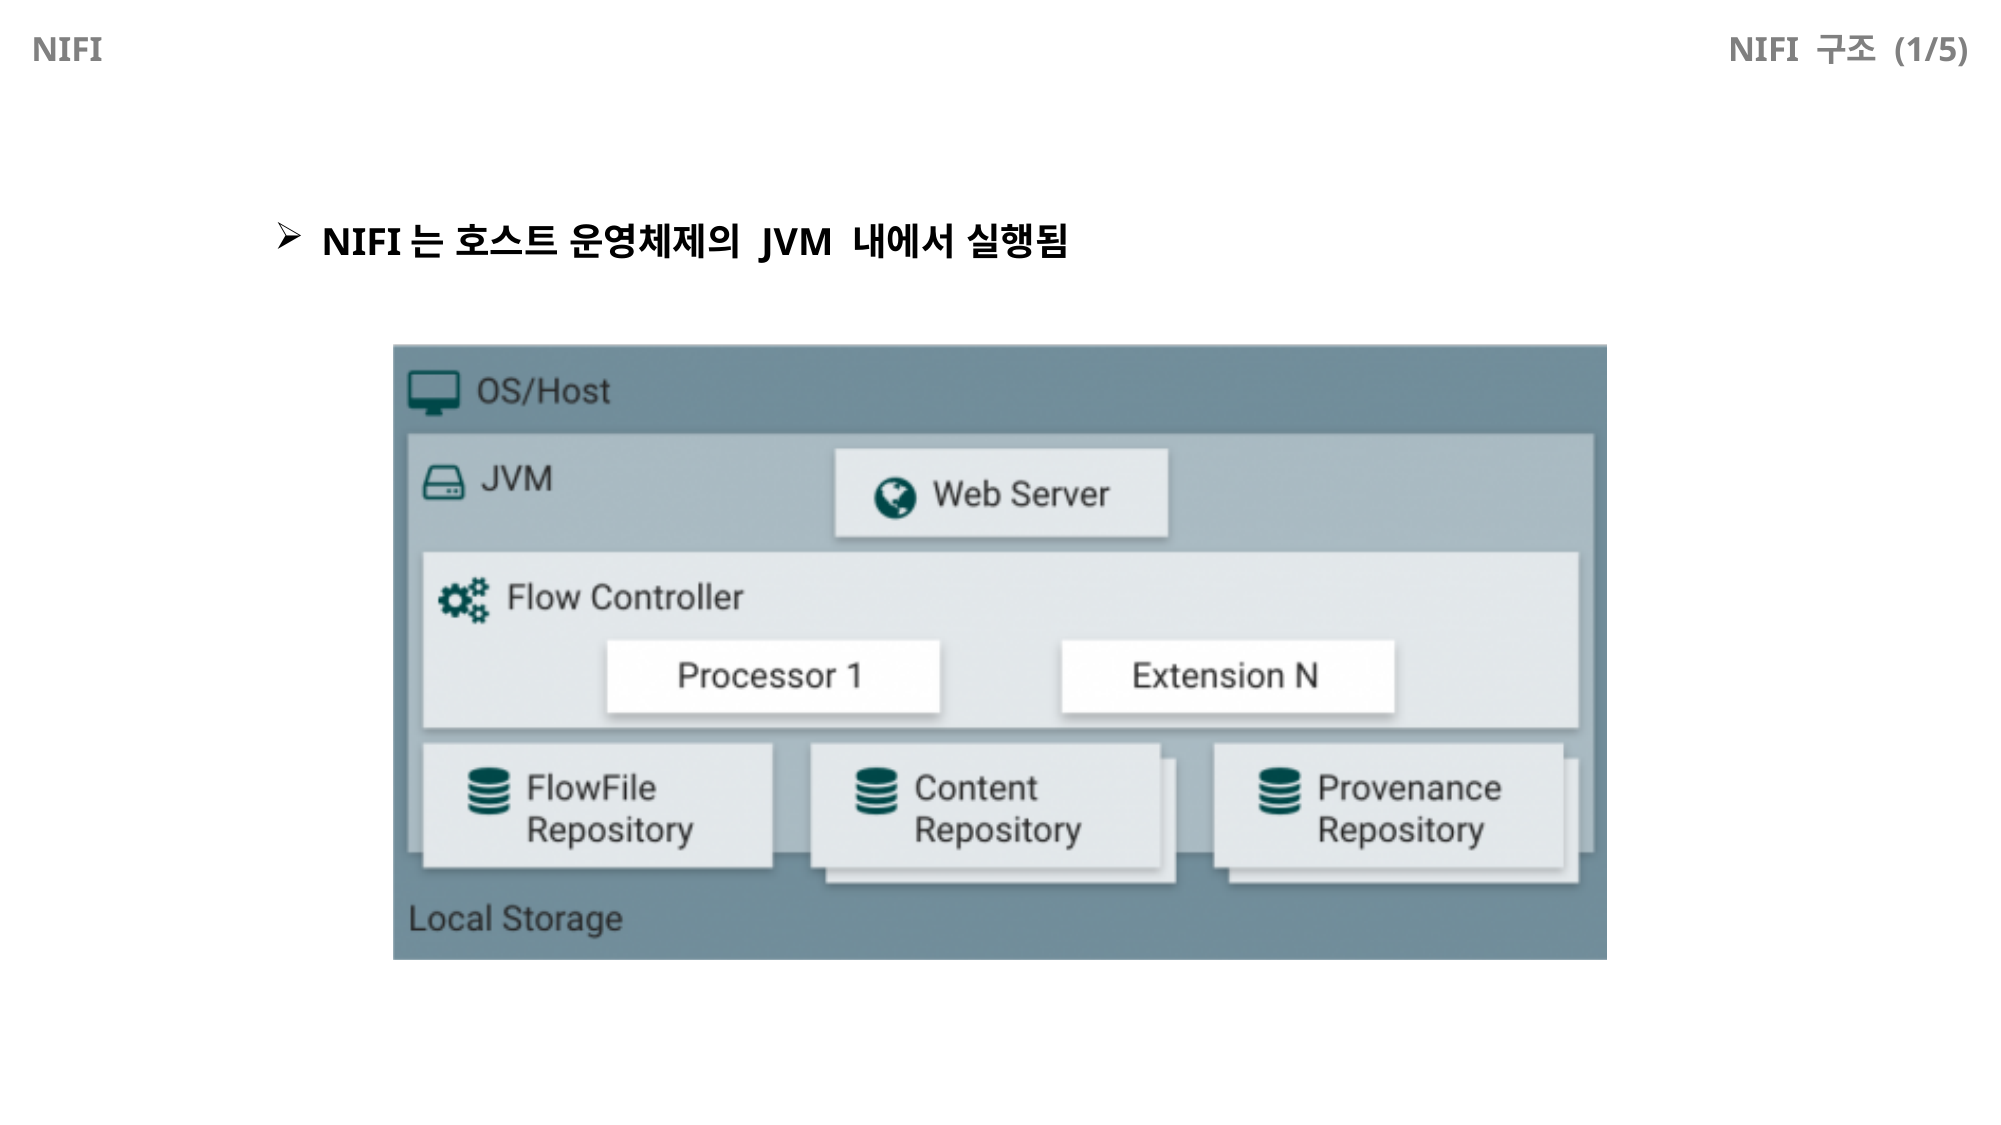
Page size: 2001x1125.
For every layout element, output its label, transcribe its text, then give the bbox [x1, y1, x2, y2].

text_box NIFI는 호스트 운영체제의 JVM 내에서 실행됨 [259, 165, 1170, 271]
text_box NIFI [16, 20, 143, 76]
picture [393, 342, 1607, 960]
text_box NIFI 구조 (1/5) [1658, 20, 1984, 76]
